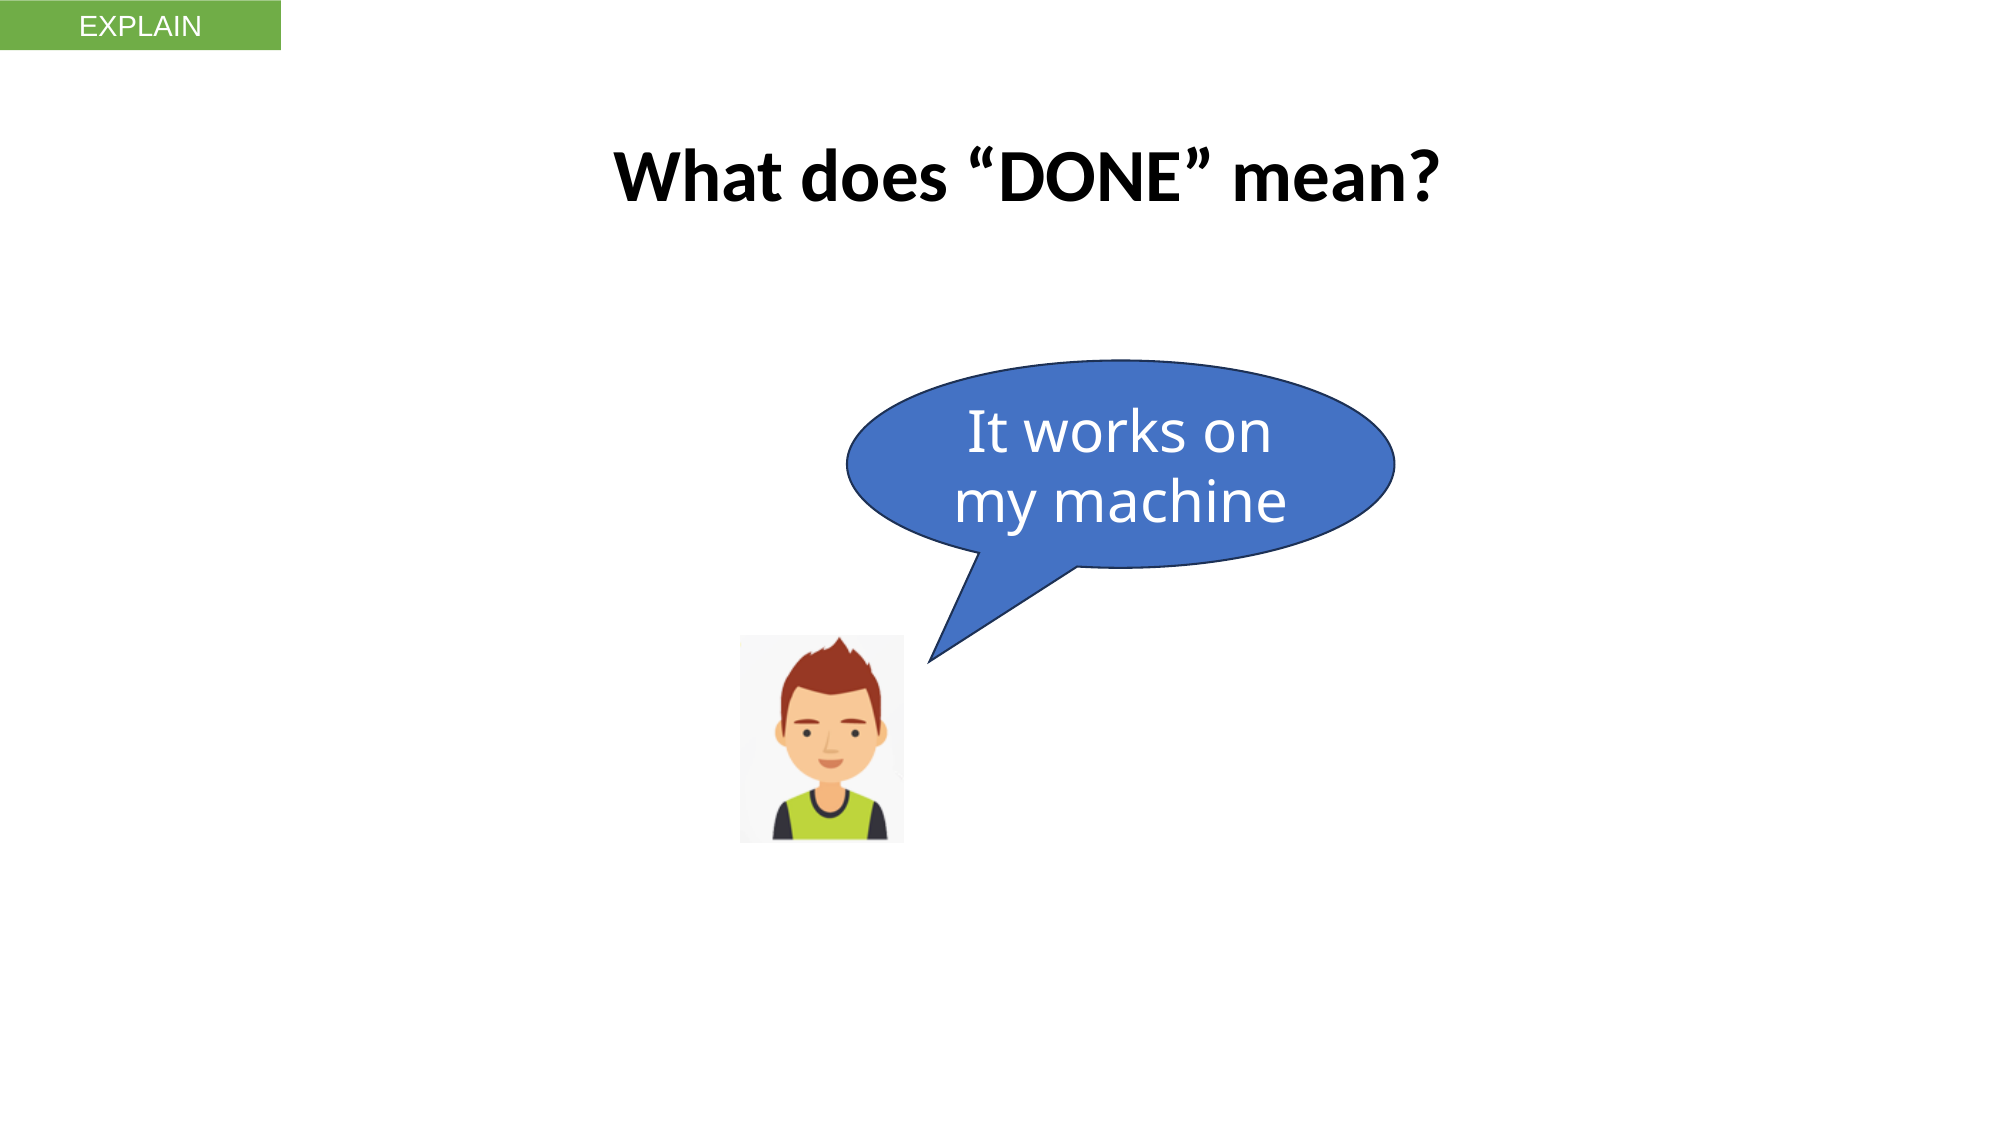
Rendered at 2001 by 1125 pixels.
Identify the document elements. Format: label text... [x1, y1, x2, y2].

text_box It works on my machine [845, 359, 1396, 665]
picture [740, 635, 904, 843]
text_box What does “DONE” mean? [272, 119, 1785, 225]
text_box EXPLAIN [0, 0, 281, 51]
